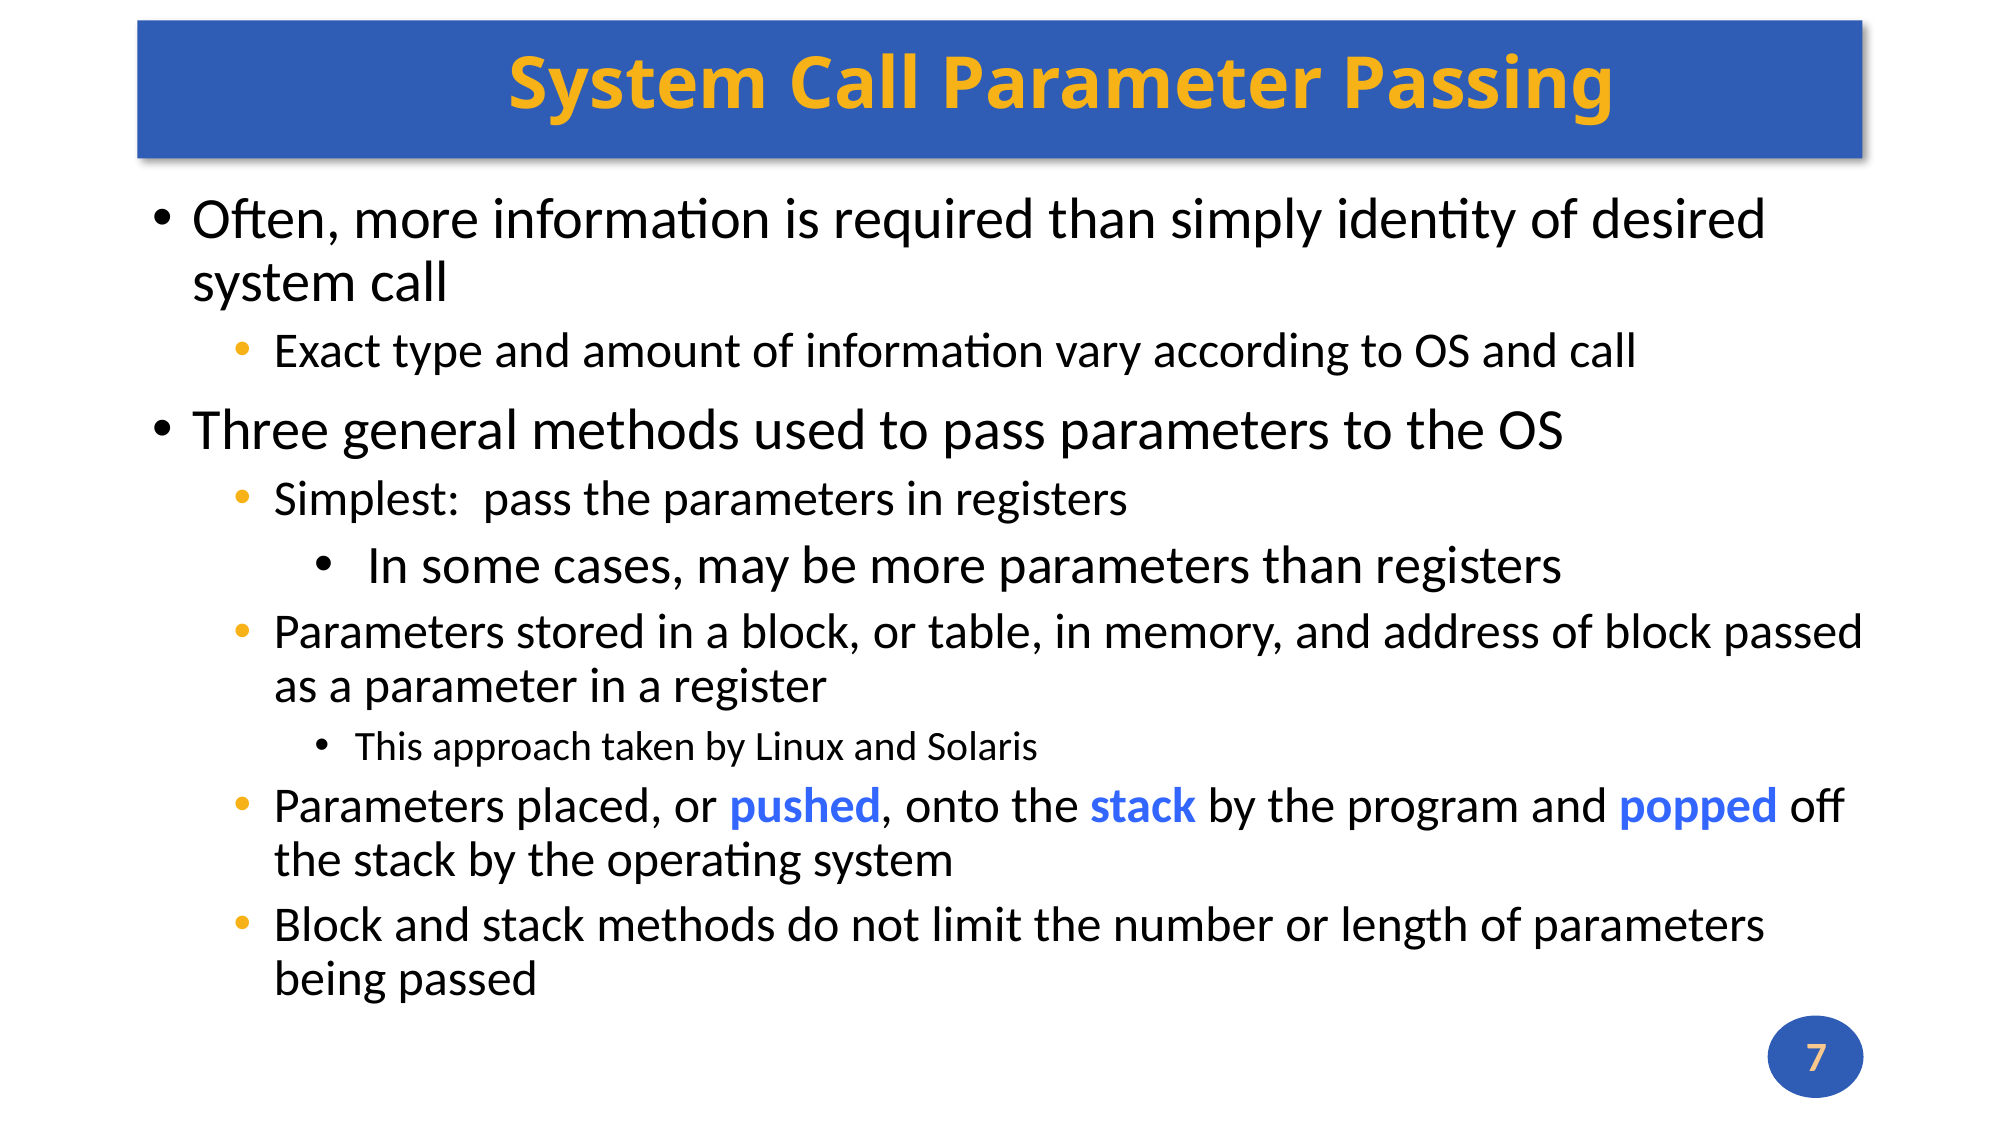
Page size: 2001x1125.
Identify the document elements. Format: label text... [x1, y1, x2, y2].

list Often, more information is required than simply identity of desired system call Exact type and amount of information vary according to OS and call Three general methods used to pass parameters to the OS Simplest: pass the parameters in registers In some cases, may be more parameters than registers Parameters stored in a block, or table, in memory, and address of block passed as a parameter in a register This approach taken by Linux and Solaris Parameters placed, or pushed, onto the stack by the program and popped off the stack by the operating system Block and stack methods do not limit the number or length of parameters being passed [137, 180, 1892, 1089]
slide_number 7 [1767, 1015, 1866, 1095]
title System Call Parameter Passing [214, 32, 1900, 128]
